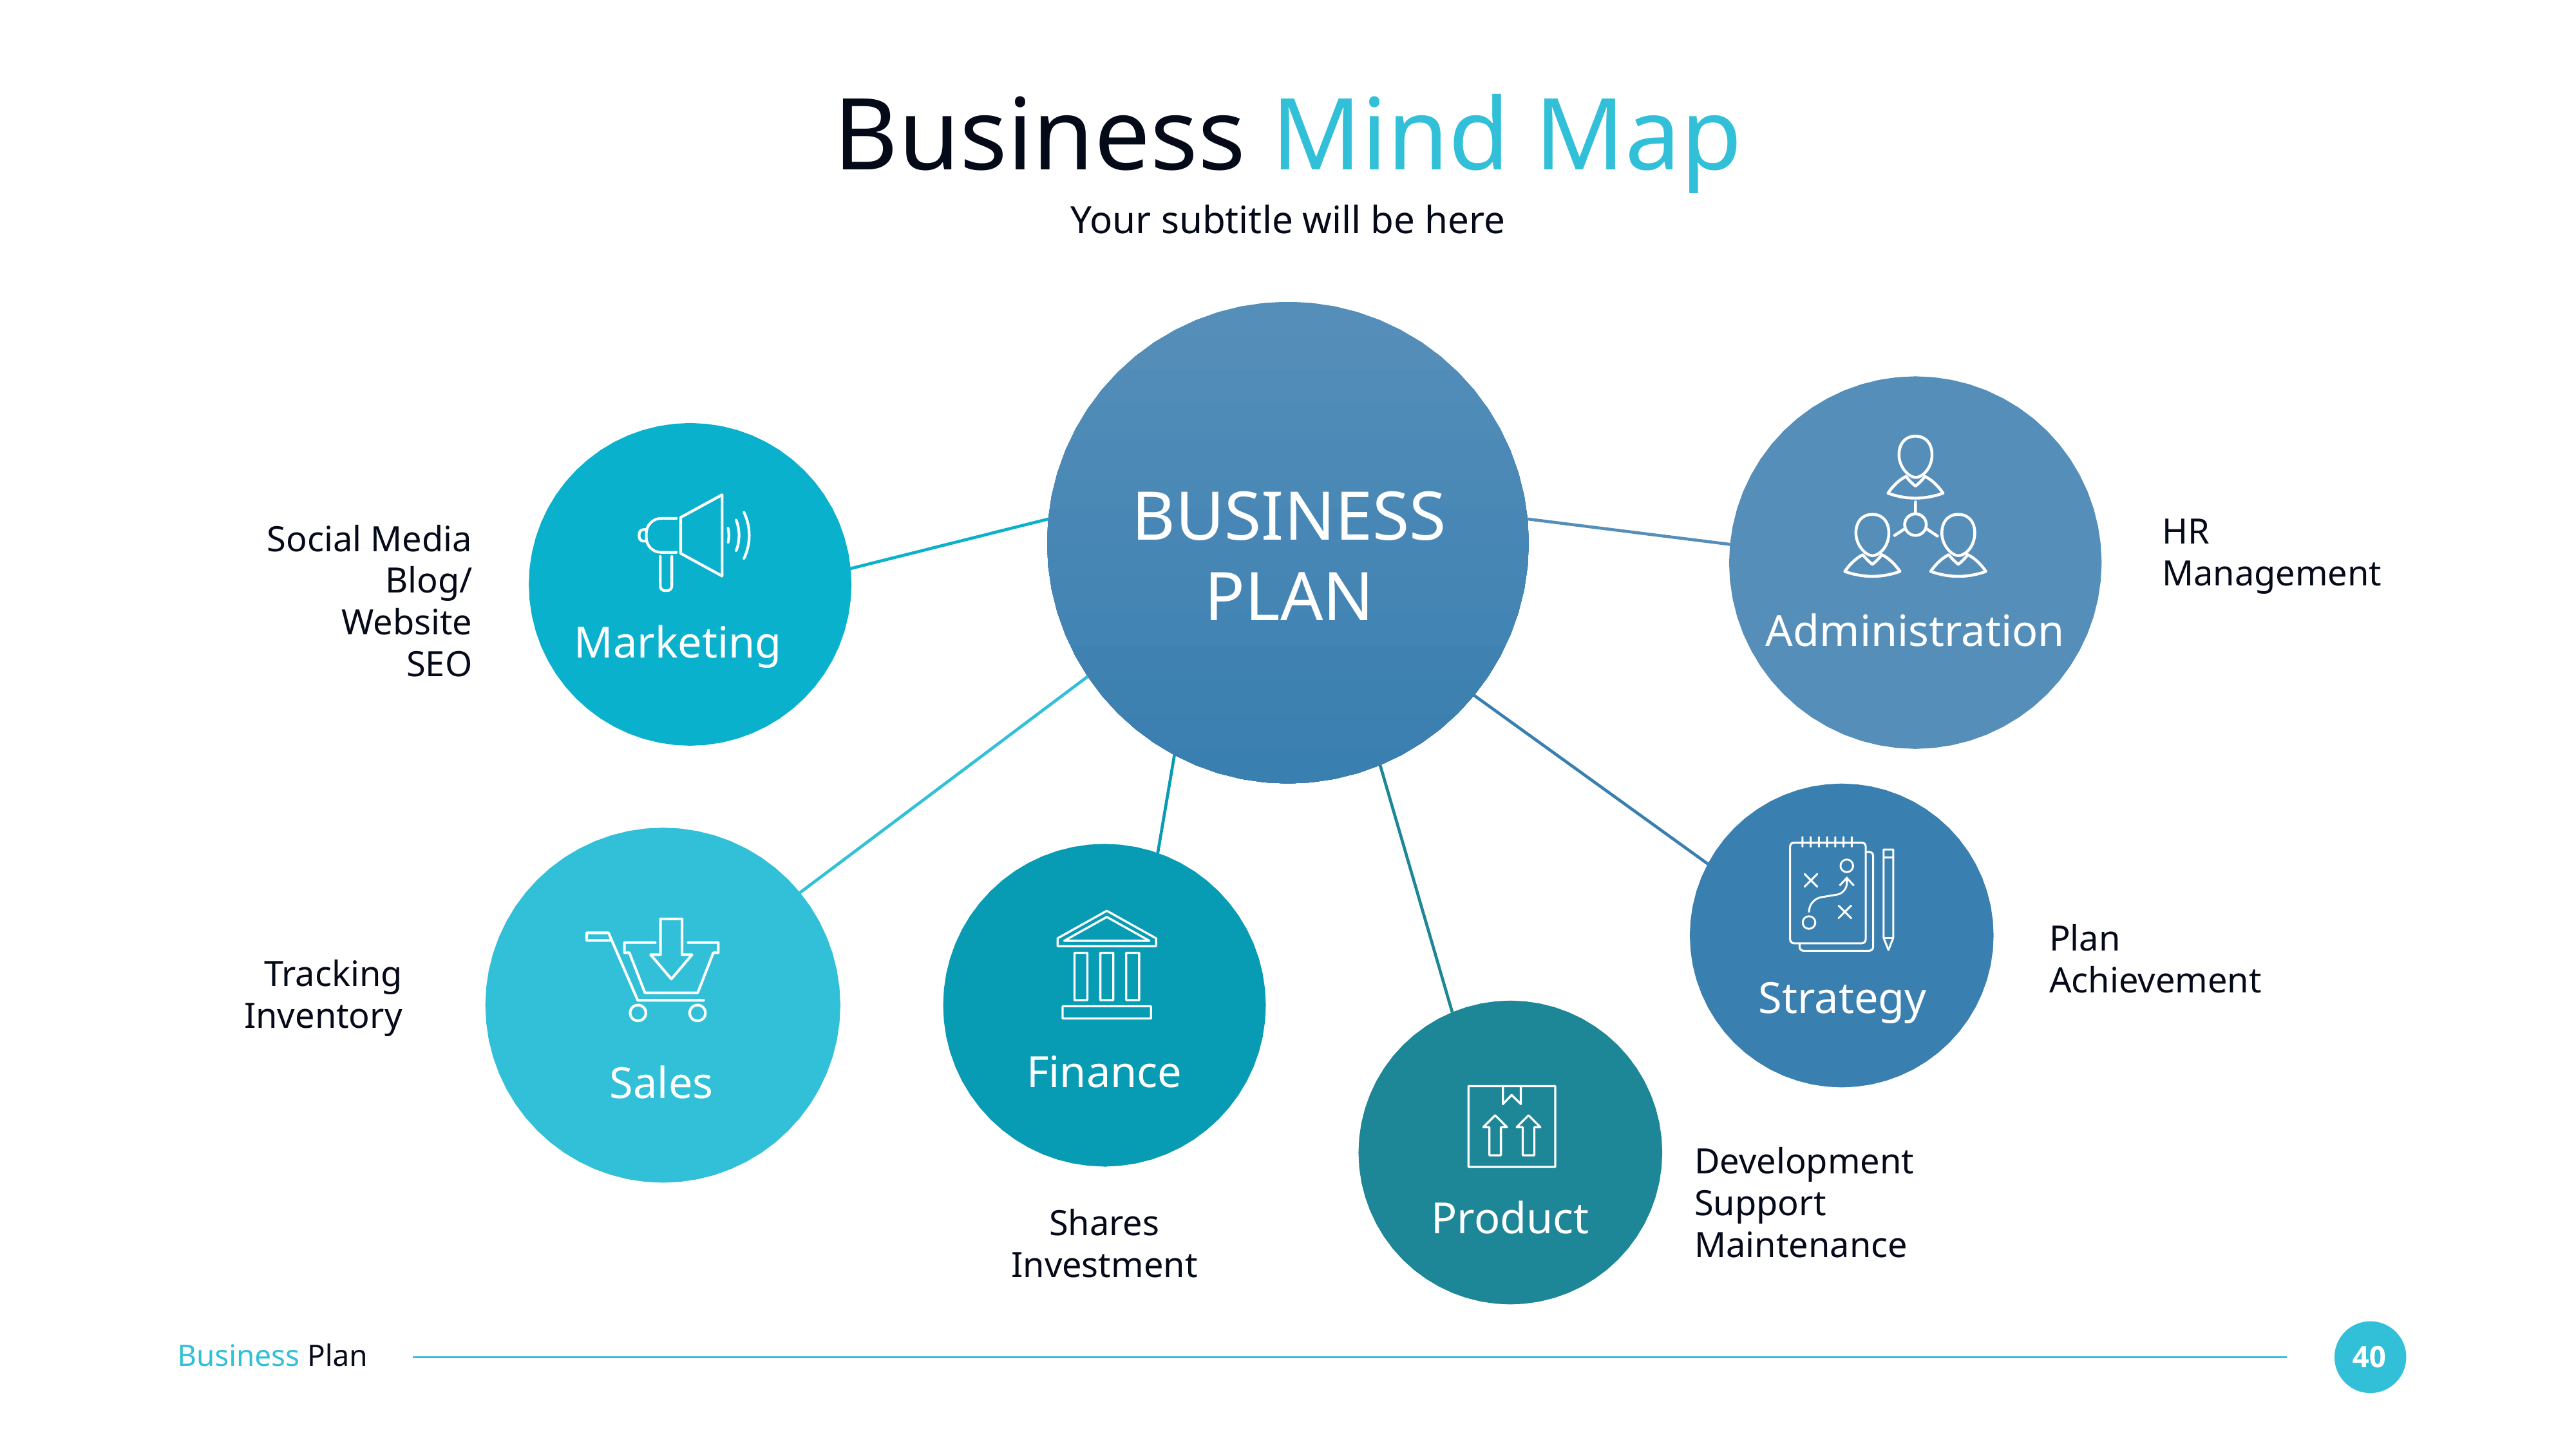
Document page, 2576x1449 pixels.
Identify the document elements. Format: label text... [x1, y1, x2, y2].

text_box [1467, 1084, 1557, 1168]
text_box [585, 931, 705, 1002]
text_box [1056, 909, 1157, 947]
text_box Product [1402, 1191, 1618, 1243]
text_box [1789, 836, 1875, 952]
text_box HR Management [2162, 509, 2388, 594]
text_box [1106, 853, 1266, 1167]
text_box [1358, 1000, 1663, 1305]
text_box [623, 941, 720, 994]
text_box [1125, 951, 1141, 1001]
text_box Shares Investment [991, 1200, 1218, 1285]
text_box [638, 516, 678, 554]
text_box [943, 844, 1156, 1167]
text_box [850, 518, 1048, 569]
text_box [1843, 513, 1902, 578]
text_box [529, 422, 852, 746]
text_box [735, 518, 741, 553]
text_box Plan Achievement [2049, 916, 2275, 1001]
text_box [485, 828, 840, 1183]
text_box [726, 527, 730, 544]
text_box [659, 554, 674, 592]
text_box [1473, 695, 1708, 864]
text_box Social Media Blog/ Website SEO [247, 516, 473, 643]
text_box Strategy [1730, 970, 1955, 1023]
text_box [629, 1003, 648, 1023]
text_box [1886, 435, 1945, 500]
text_box [688, 1003, 707, 1023]
text_box Sales [553, 1055, 770, 1108]
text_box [800, 676, 1088, 893]
text_box [743, 511, 751, 560]
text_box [1135, 755, 1175, 848]
text_box Finance [996, 1045, 1213, 1097]
text_box Marketing [570, 614, 786, 667]
text_box [1061, 1005, 1152, 1020]
text_box [1929, 513, 1987, 578]
text_box BUSINESS PLAN [1088, 473, 1490, 636]
text_box Tracking Inventory [177, 951, 403, 1036]
text_box Development Support Maintenance [1694, 1139, 1920, 1265]
text_box [1073, 951, 1089, 1001]
text_box Administration [1759, 603, 2072, 656]
text_box [1893, 500, 1939, 538]
text_box [1689, 783, 1994, 1088]
text_box [1099, 951, 1115, 1001]
text_box [679, 493, 724, 578]
text_box [1882, 848, 1895, 951]
title Business Mind Map [177, 70, 2399, 193]
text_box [1527, 518, 1730, 545]
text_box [1379, 764, 1453, 1012]
text_box [1728, 376, 2102, 749]
text_box [649, 917, 694, 981]
list Your subtitle will be here [177, 196, 2399, 243]
text_box [1048, 301, 1529, 784]
